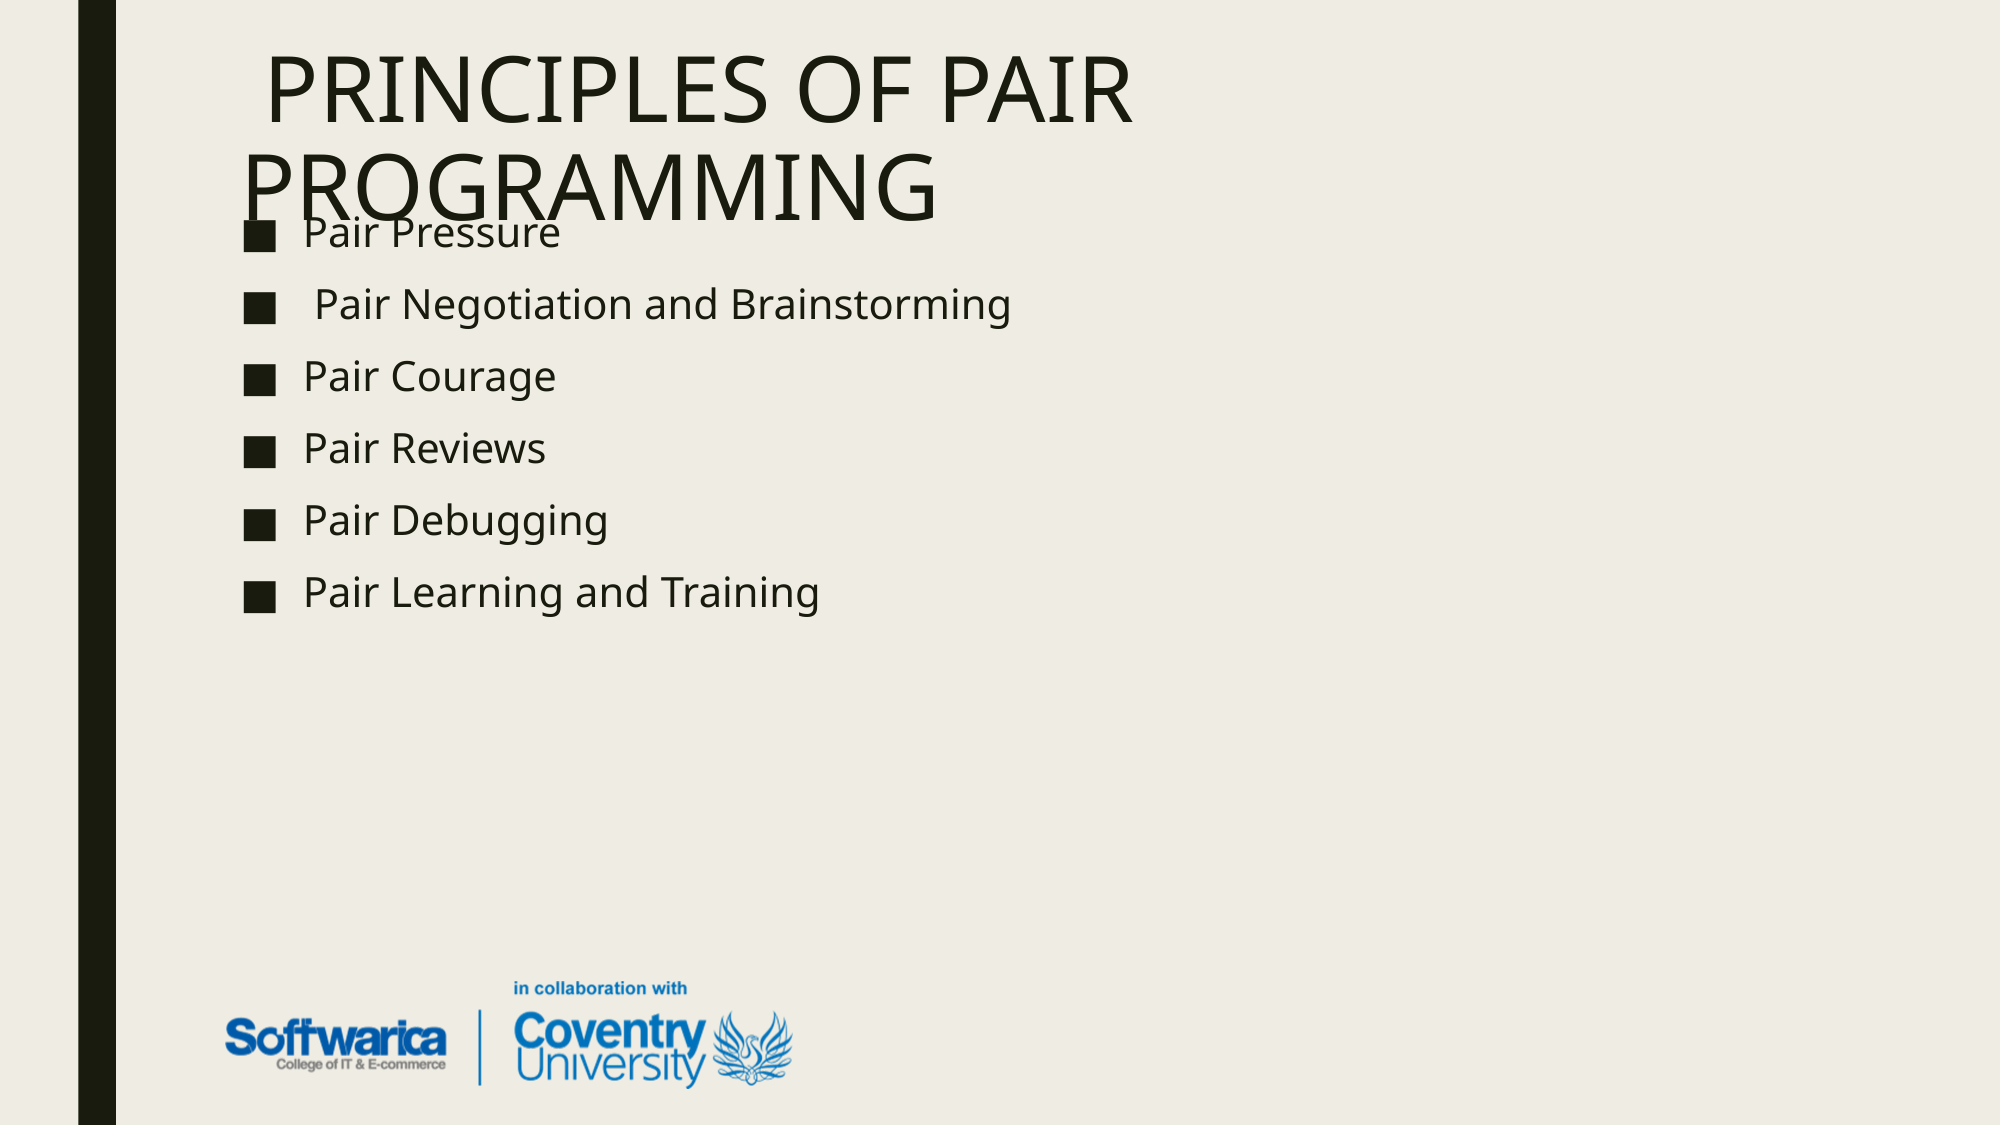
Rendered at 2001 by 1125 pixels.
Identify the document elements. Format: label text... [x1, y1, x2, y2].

list Pair Pressure Pair Negotiation and Brainstorming Pair Courage Pair Reviews Pair Debugging Pair Learning and Training [225, 202, 1800, 982]
title PRINCIPLES OF PAIR PROGRAMMING [225, 36, 1800, 202]
picture [224, 981, 794, 1089]
